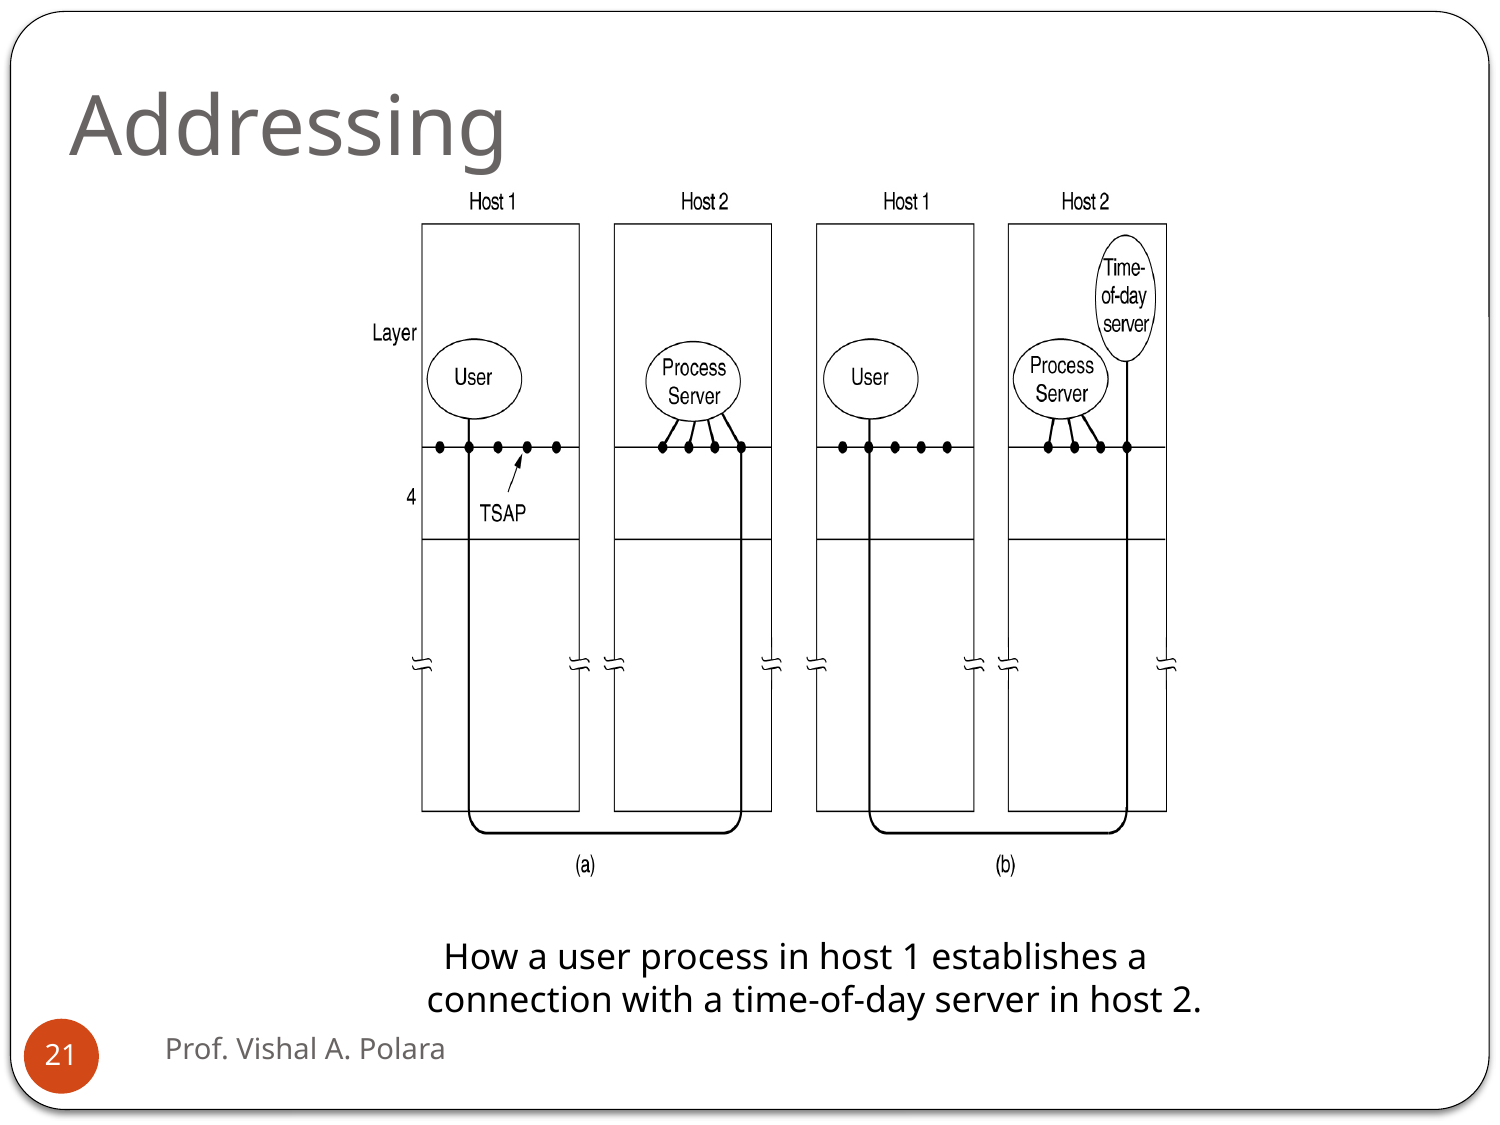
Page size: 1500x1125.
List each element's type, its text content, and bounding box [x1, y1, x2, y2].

slide_number 21 [23, 1018, 99, 1094]
list How a user process in host 1 establishes a connection with a time-of-day server in host 2. [372, 926, 1220, 1065]
footer Prof. Vishal A. Polara [150, 1012, 800, 1088]
title Addressing [55, 0, 1150, 188]
picture [372, 187, 1177, 878]
